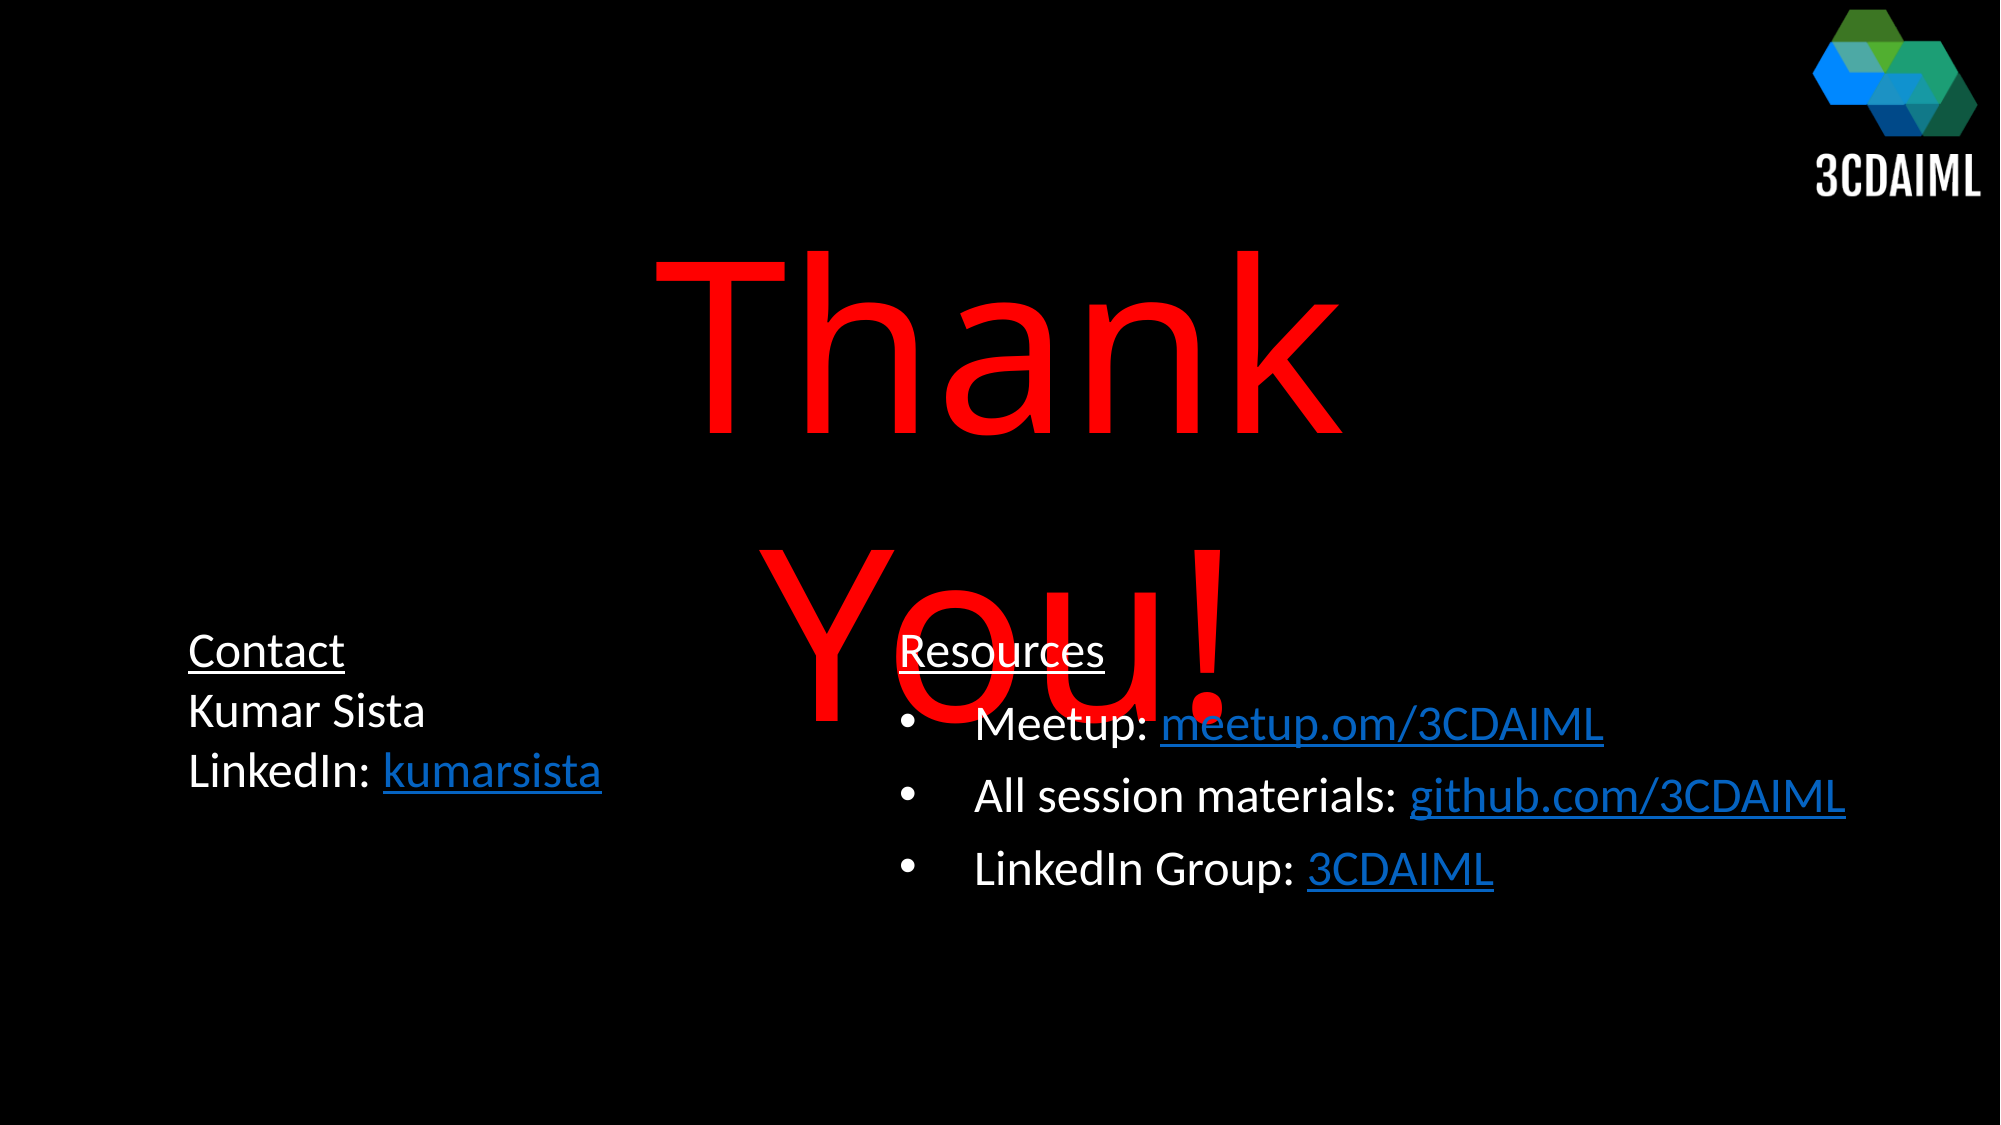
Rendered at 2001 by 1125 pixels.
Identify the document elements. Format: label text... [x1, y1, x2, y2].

picture [1793, 0, 2000, 207]
text_box Thank You! [500, 186, 1499, 777]
text_box Resources Meetup: meetup.om/3CDAIML All session materials: github.com/3CDAIML LinkedIn Group: 3CDAIML [884, 610, 1987, 903]
text_box Contact Kumar Sista LinkedIn: kumarsista [173, 610, 778, 806]
